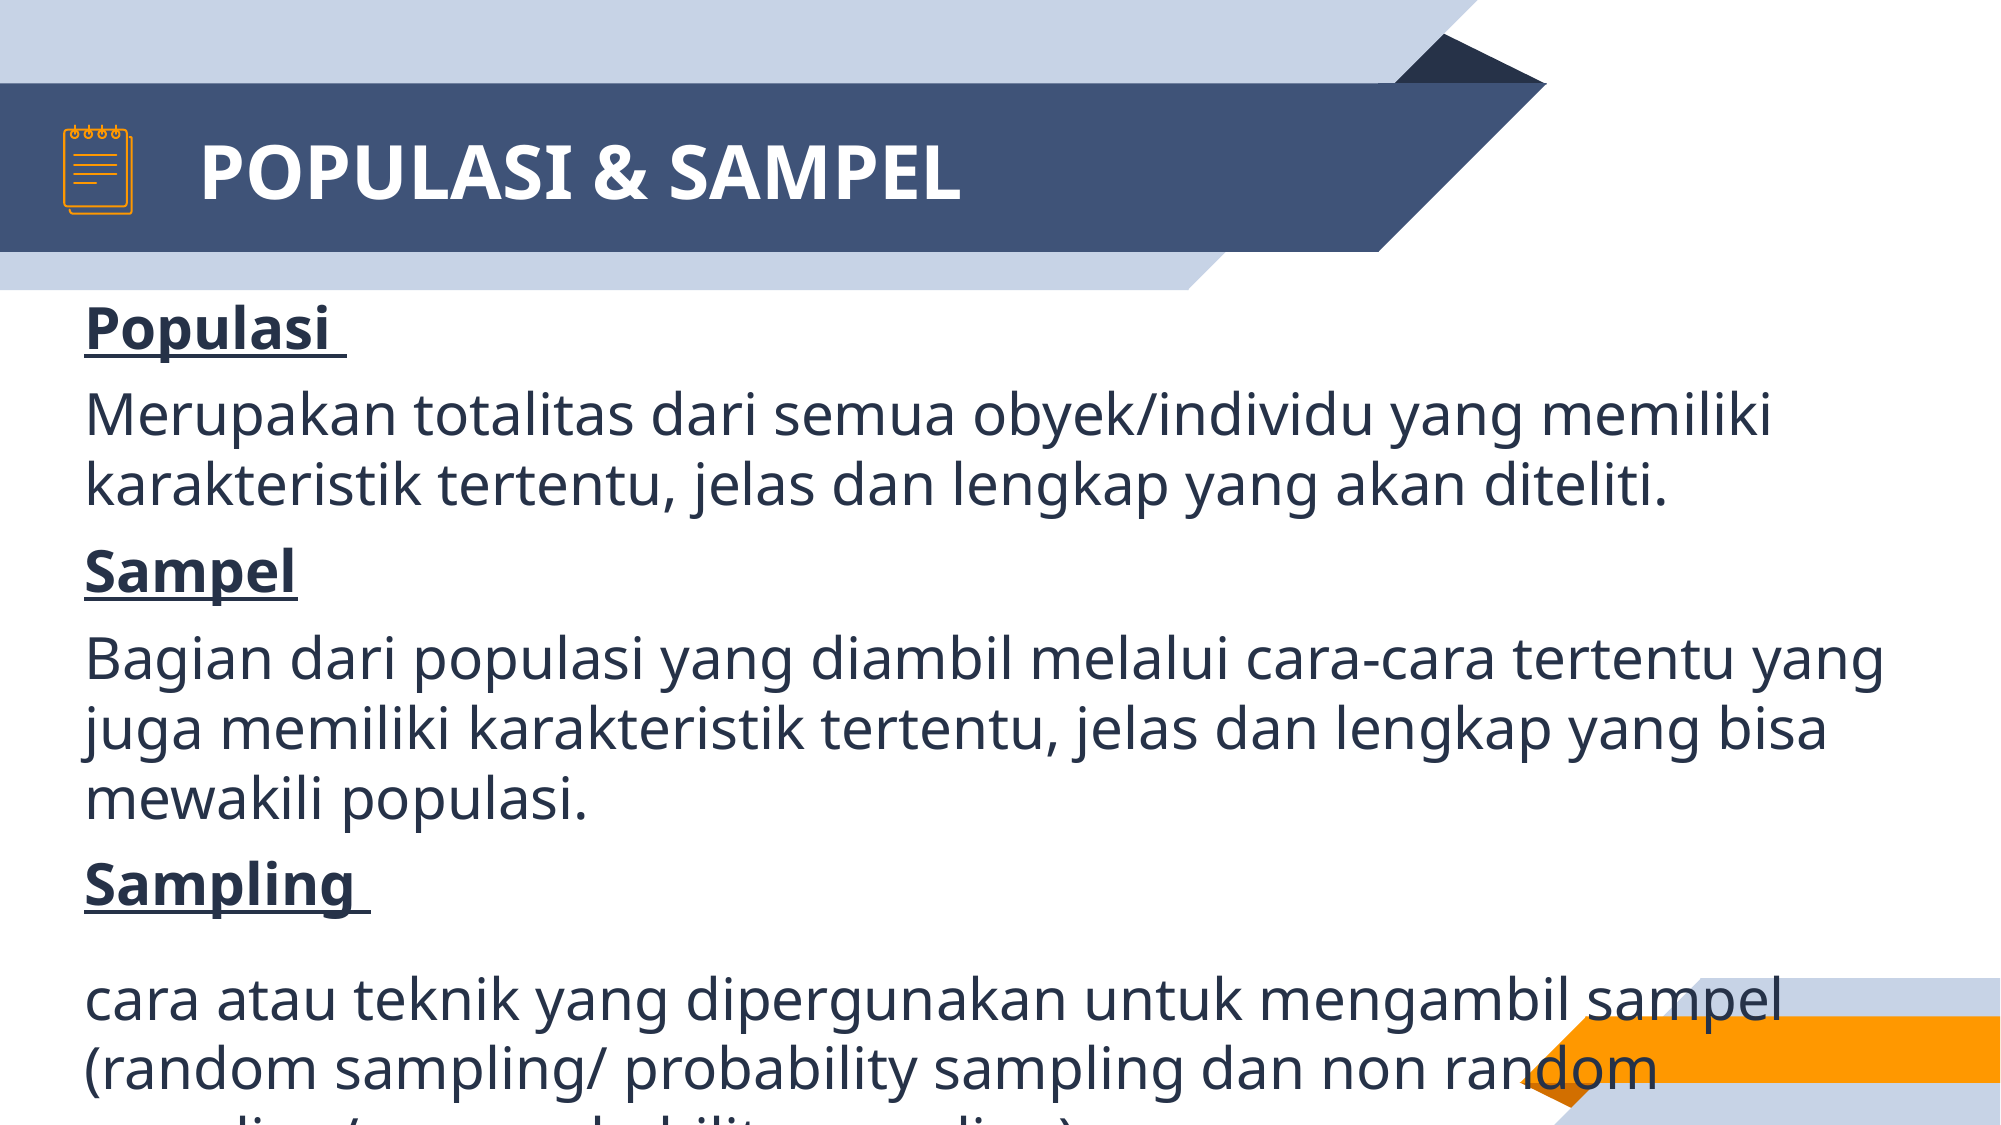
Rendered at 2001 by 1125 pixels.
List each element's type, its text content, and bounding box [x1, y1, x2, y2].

list Populasi Merupakan totalitas dari semua obyek/individu yang memiliki karakteristik tertentu, jelas dan lengkap yang akan diteliti. Sampel Bagian dari populasi yang diambil melalui cara-cara tertentu yang juga memiliki karakteristik tertentu, jelas dan lengkap yang bisa mewakili populasi. Sampling cara atau teknik yang dipergunakan untuk mengambil sampel (random sampling/ probability sampling dan non random sampling/ non probability sampling) [64, 270, 1931, 1114]
title POPULASI & SAMPEL [178, 85, 1329, 254]
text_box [63, 125, 133, 214]
